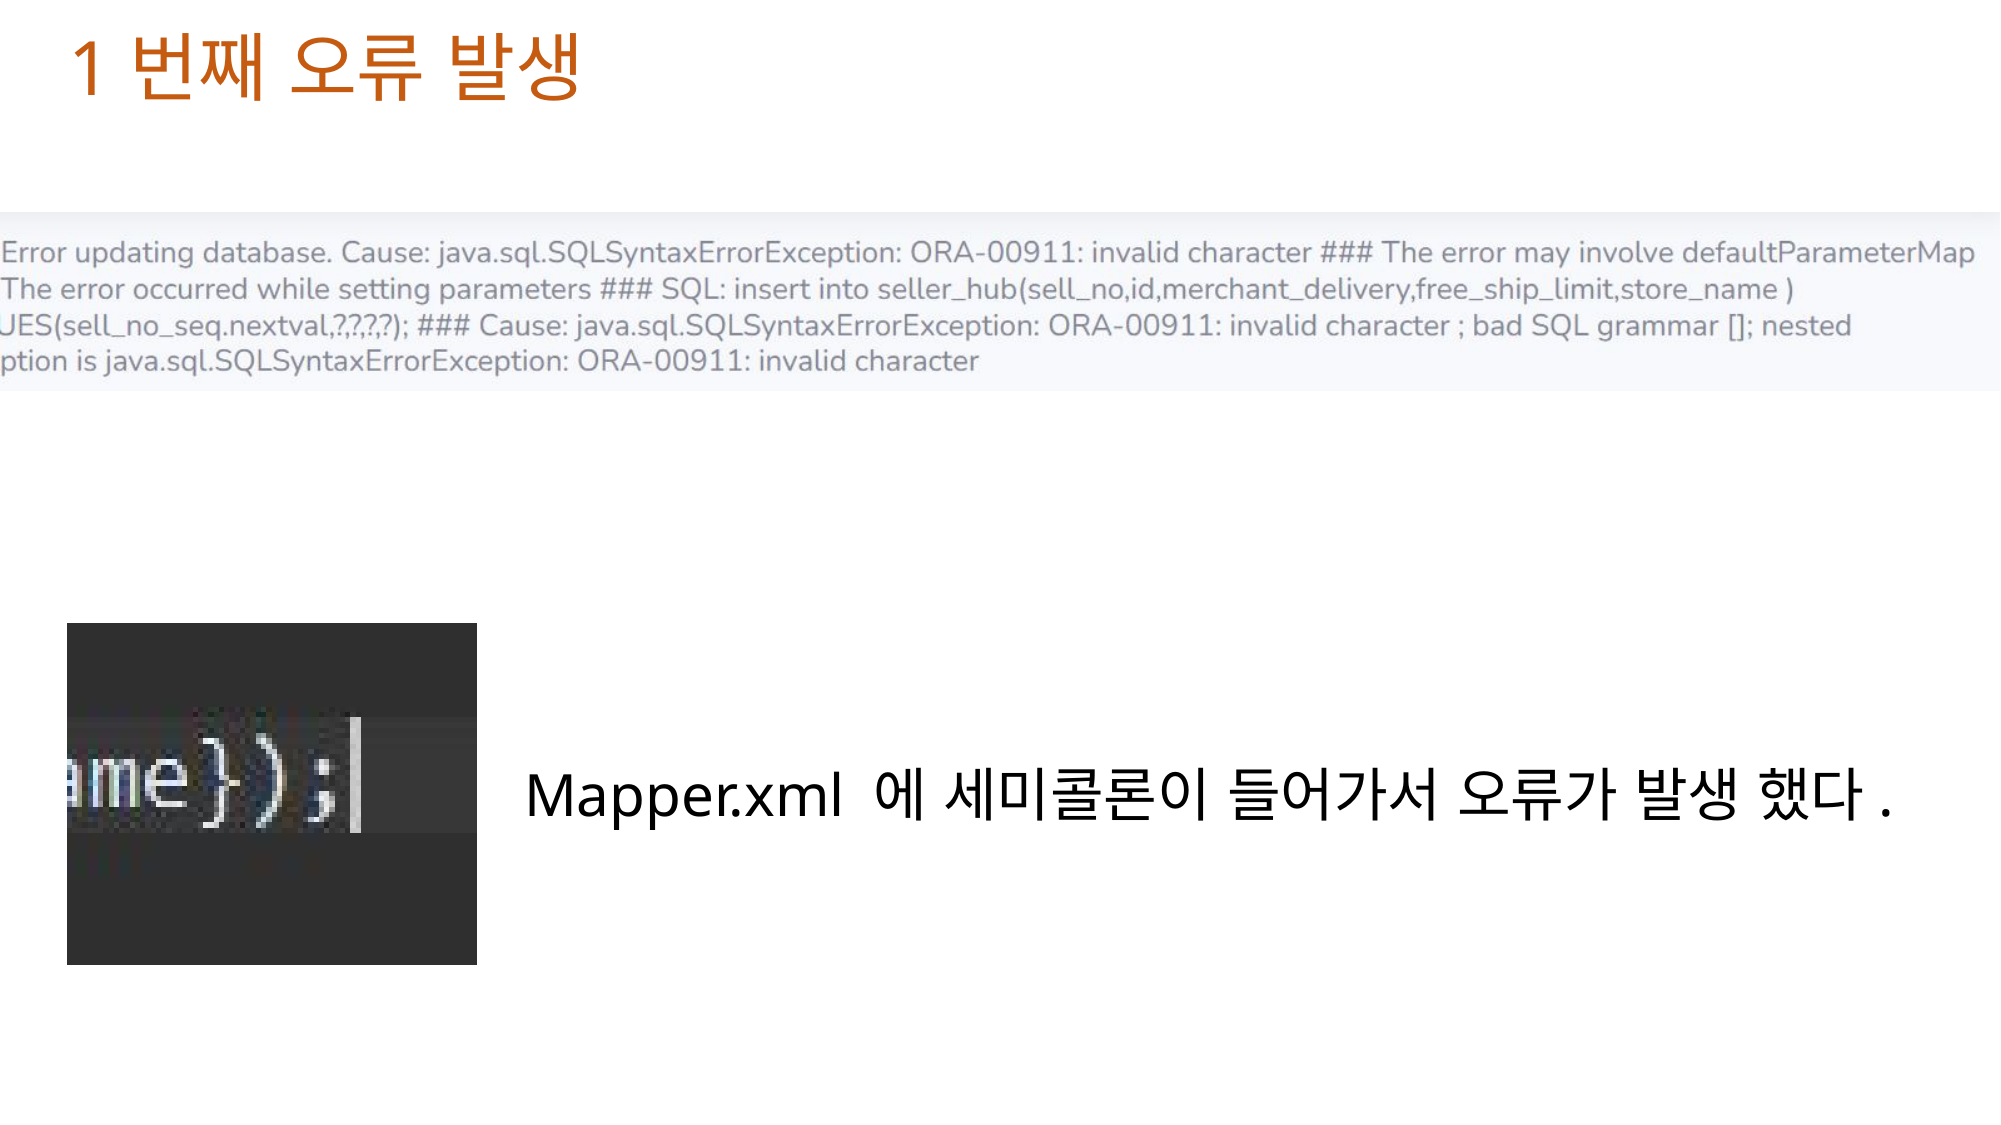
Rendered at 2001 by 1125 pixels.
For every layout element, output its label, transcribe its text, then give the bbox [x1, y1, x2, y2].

text_box 1번째 오류 발생 [53, 13, 657, 118]
text_box Mapper.xml 에 세미콜론이 들어가서 오류가 발생 했다. [509, 750, 2000, 836]
picture [0, 212, 2000, 391]
picture [67, 622, 477, 965]
